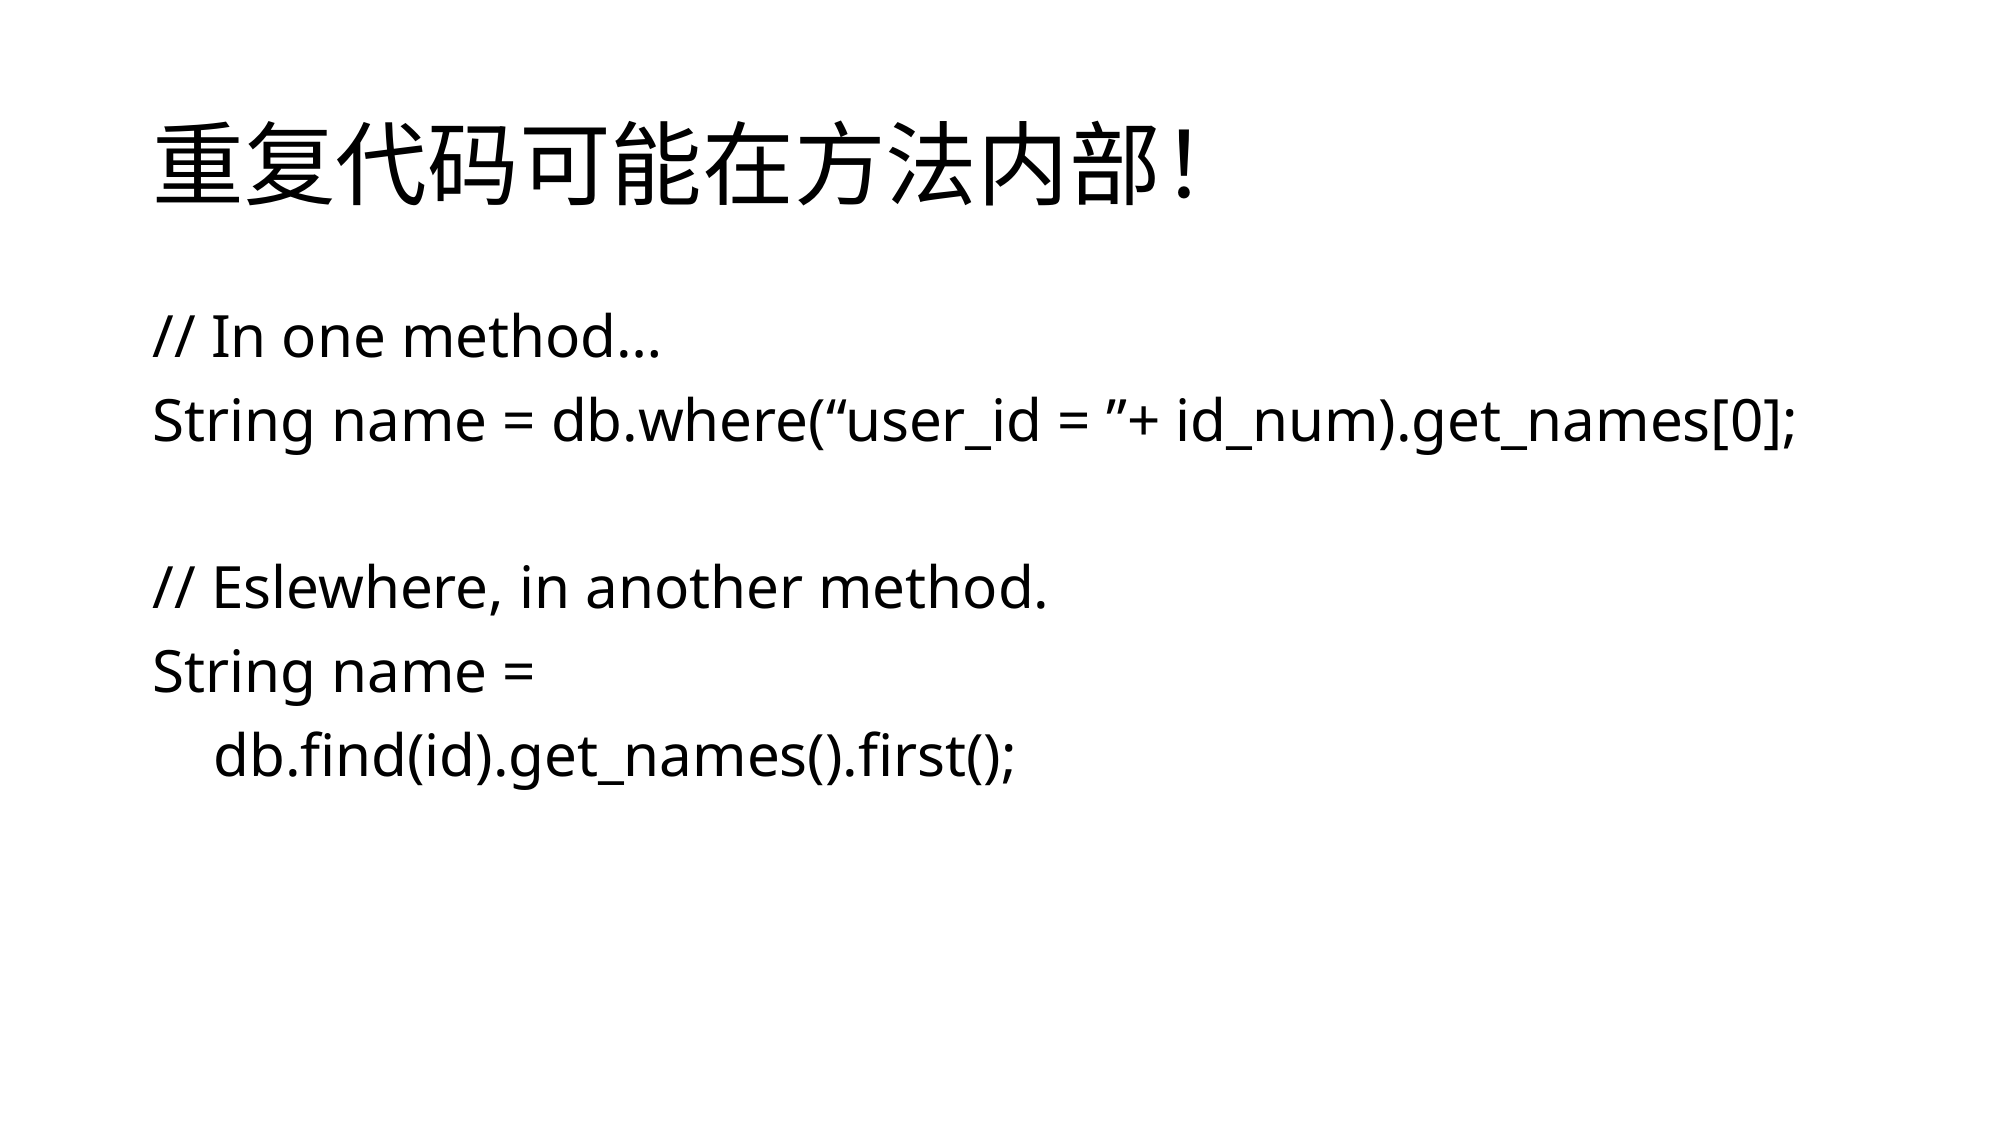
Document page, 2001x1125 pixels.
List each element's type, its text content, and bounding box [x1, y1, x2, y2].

list // In one method… String name = db.where(“user_id = ”+ id_num).get_names[0]; // Eslewhere, in another method. String name = db.find(id).get_names().first(); [137, 299, 1863, 1014]
title 重复代码可能在方法内部！ [137, 59, 1863, 278]
